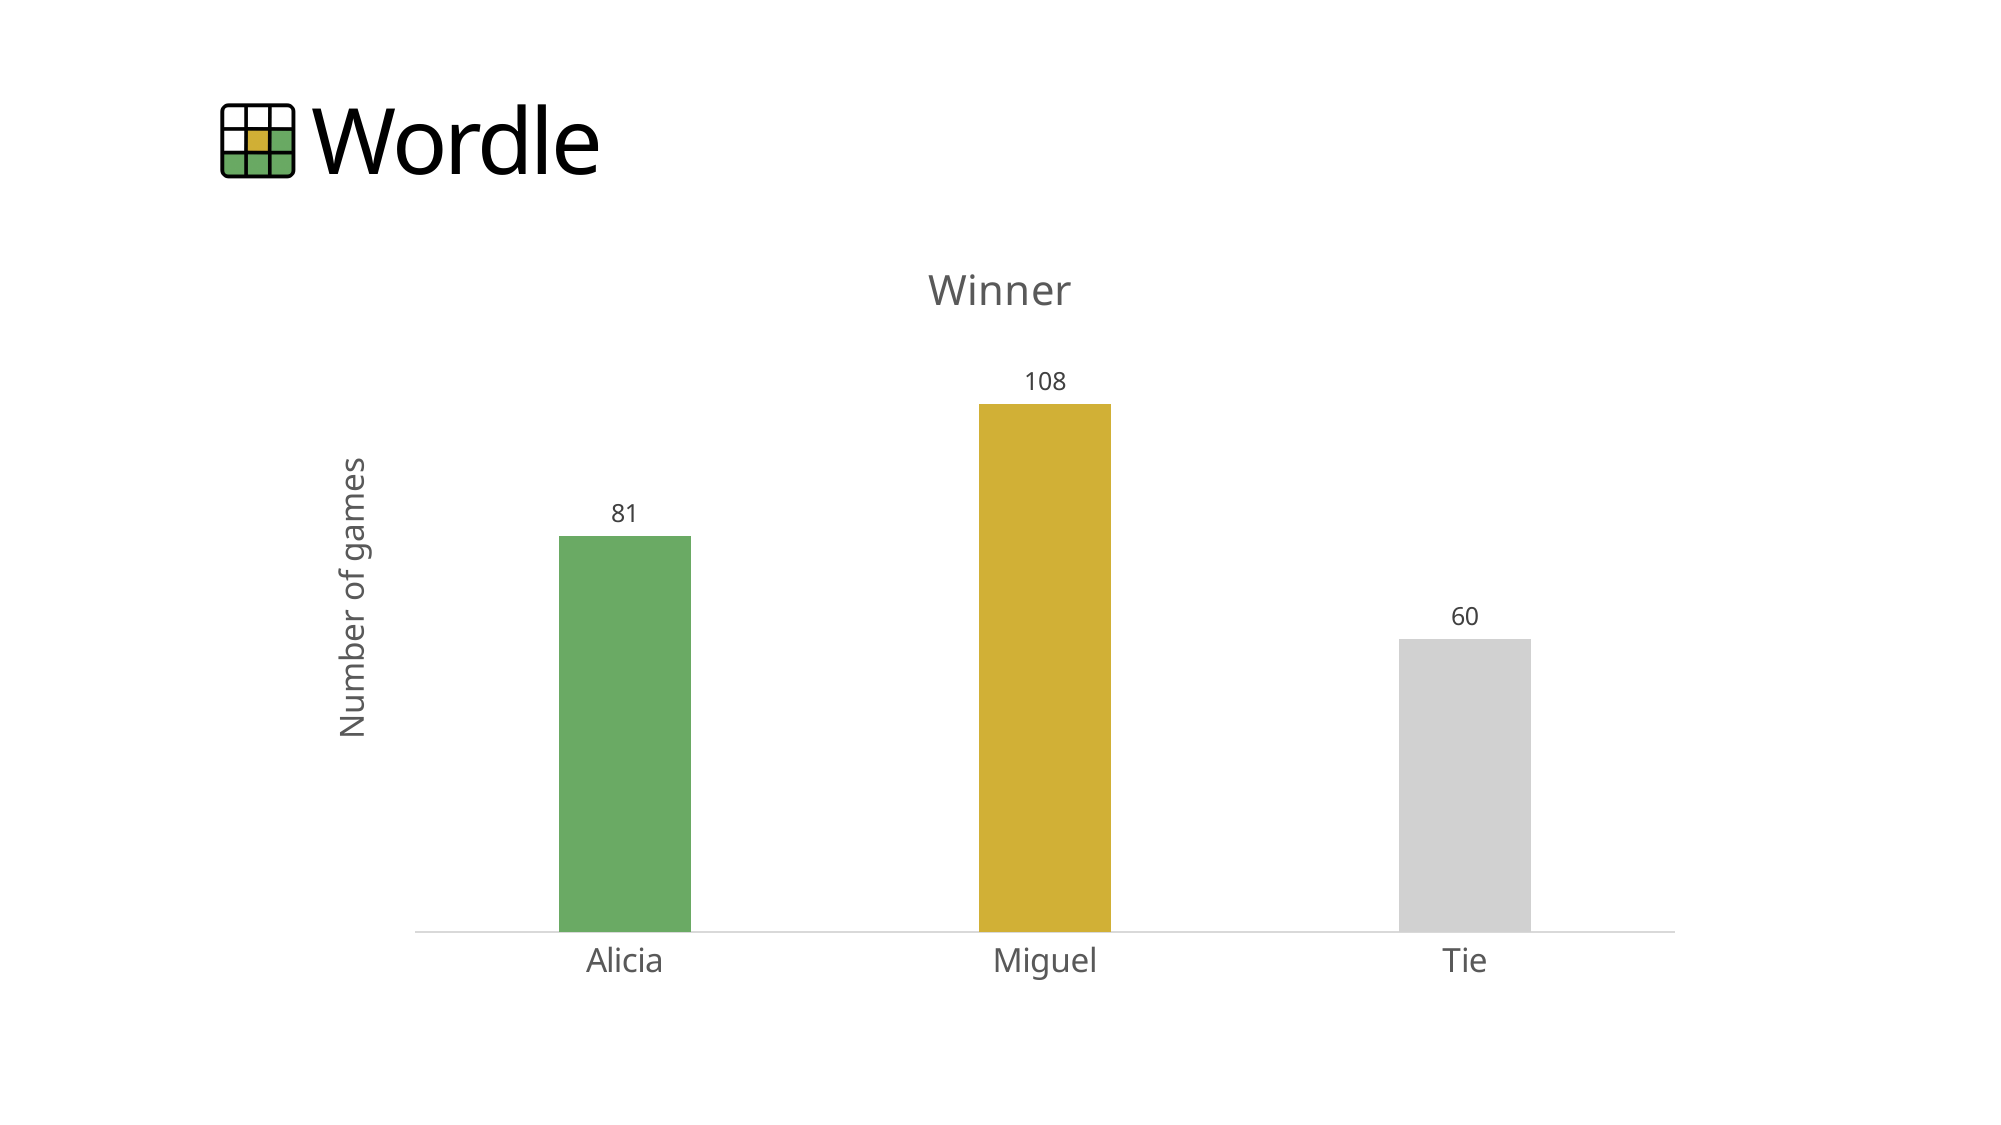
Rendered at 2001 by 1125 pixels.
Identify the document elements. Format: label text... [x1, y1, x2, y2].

chart [296, 223, 1704, 998]
text_box Wordle [296, 80, 1436, 202]
picture [219, 102, 298, 181]
